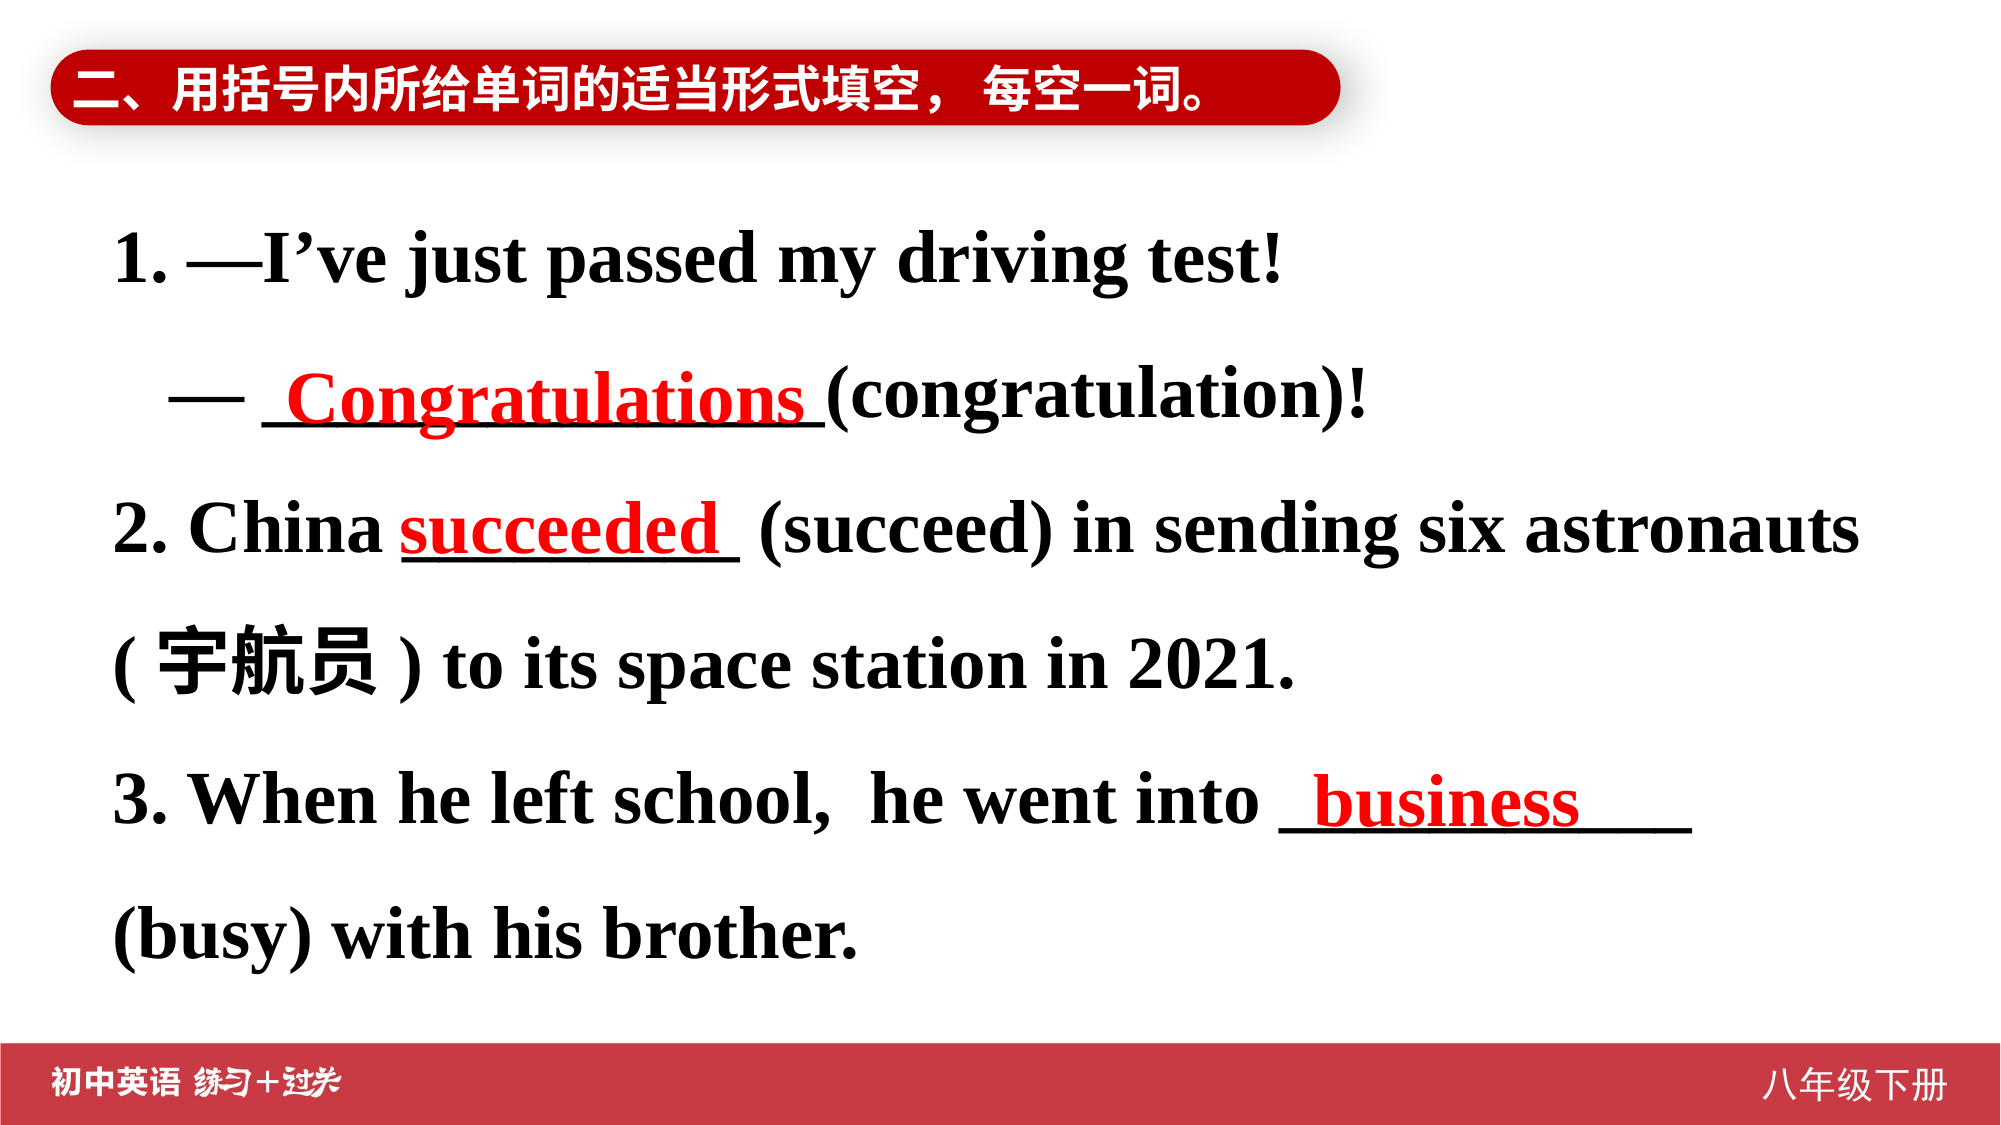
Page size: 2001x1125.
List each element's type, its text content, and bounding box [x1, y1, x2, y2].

picture [0, 0, 2001, 1125]
text_box business [1299, 718, 1652, 849]
text_box Congratulations [270, 316, 878, 446]
text_box [49, 66, 56, 109]
text_box 1. —I’ve just passed my driving test! — _______________(congratulation)! 2. China _________ (succeed) in sending six astronauts (宇航员) to its space station in 2021. 3. When he left school, he went into ___________ (busy) with his brother. [98, 154, 1926, 982]
text_box 二、用括号内所给单词的适当形式填空， 每空一词。 [56, 49, 1335, 125]
text_box [1335, 65, 1342, 109]
text_box succeeded [365, 447, 846, 577]
